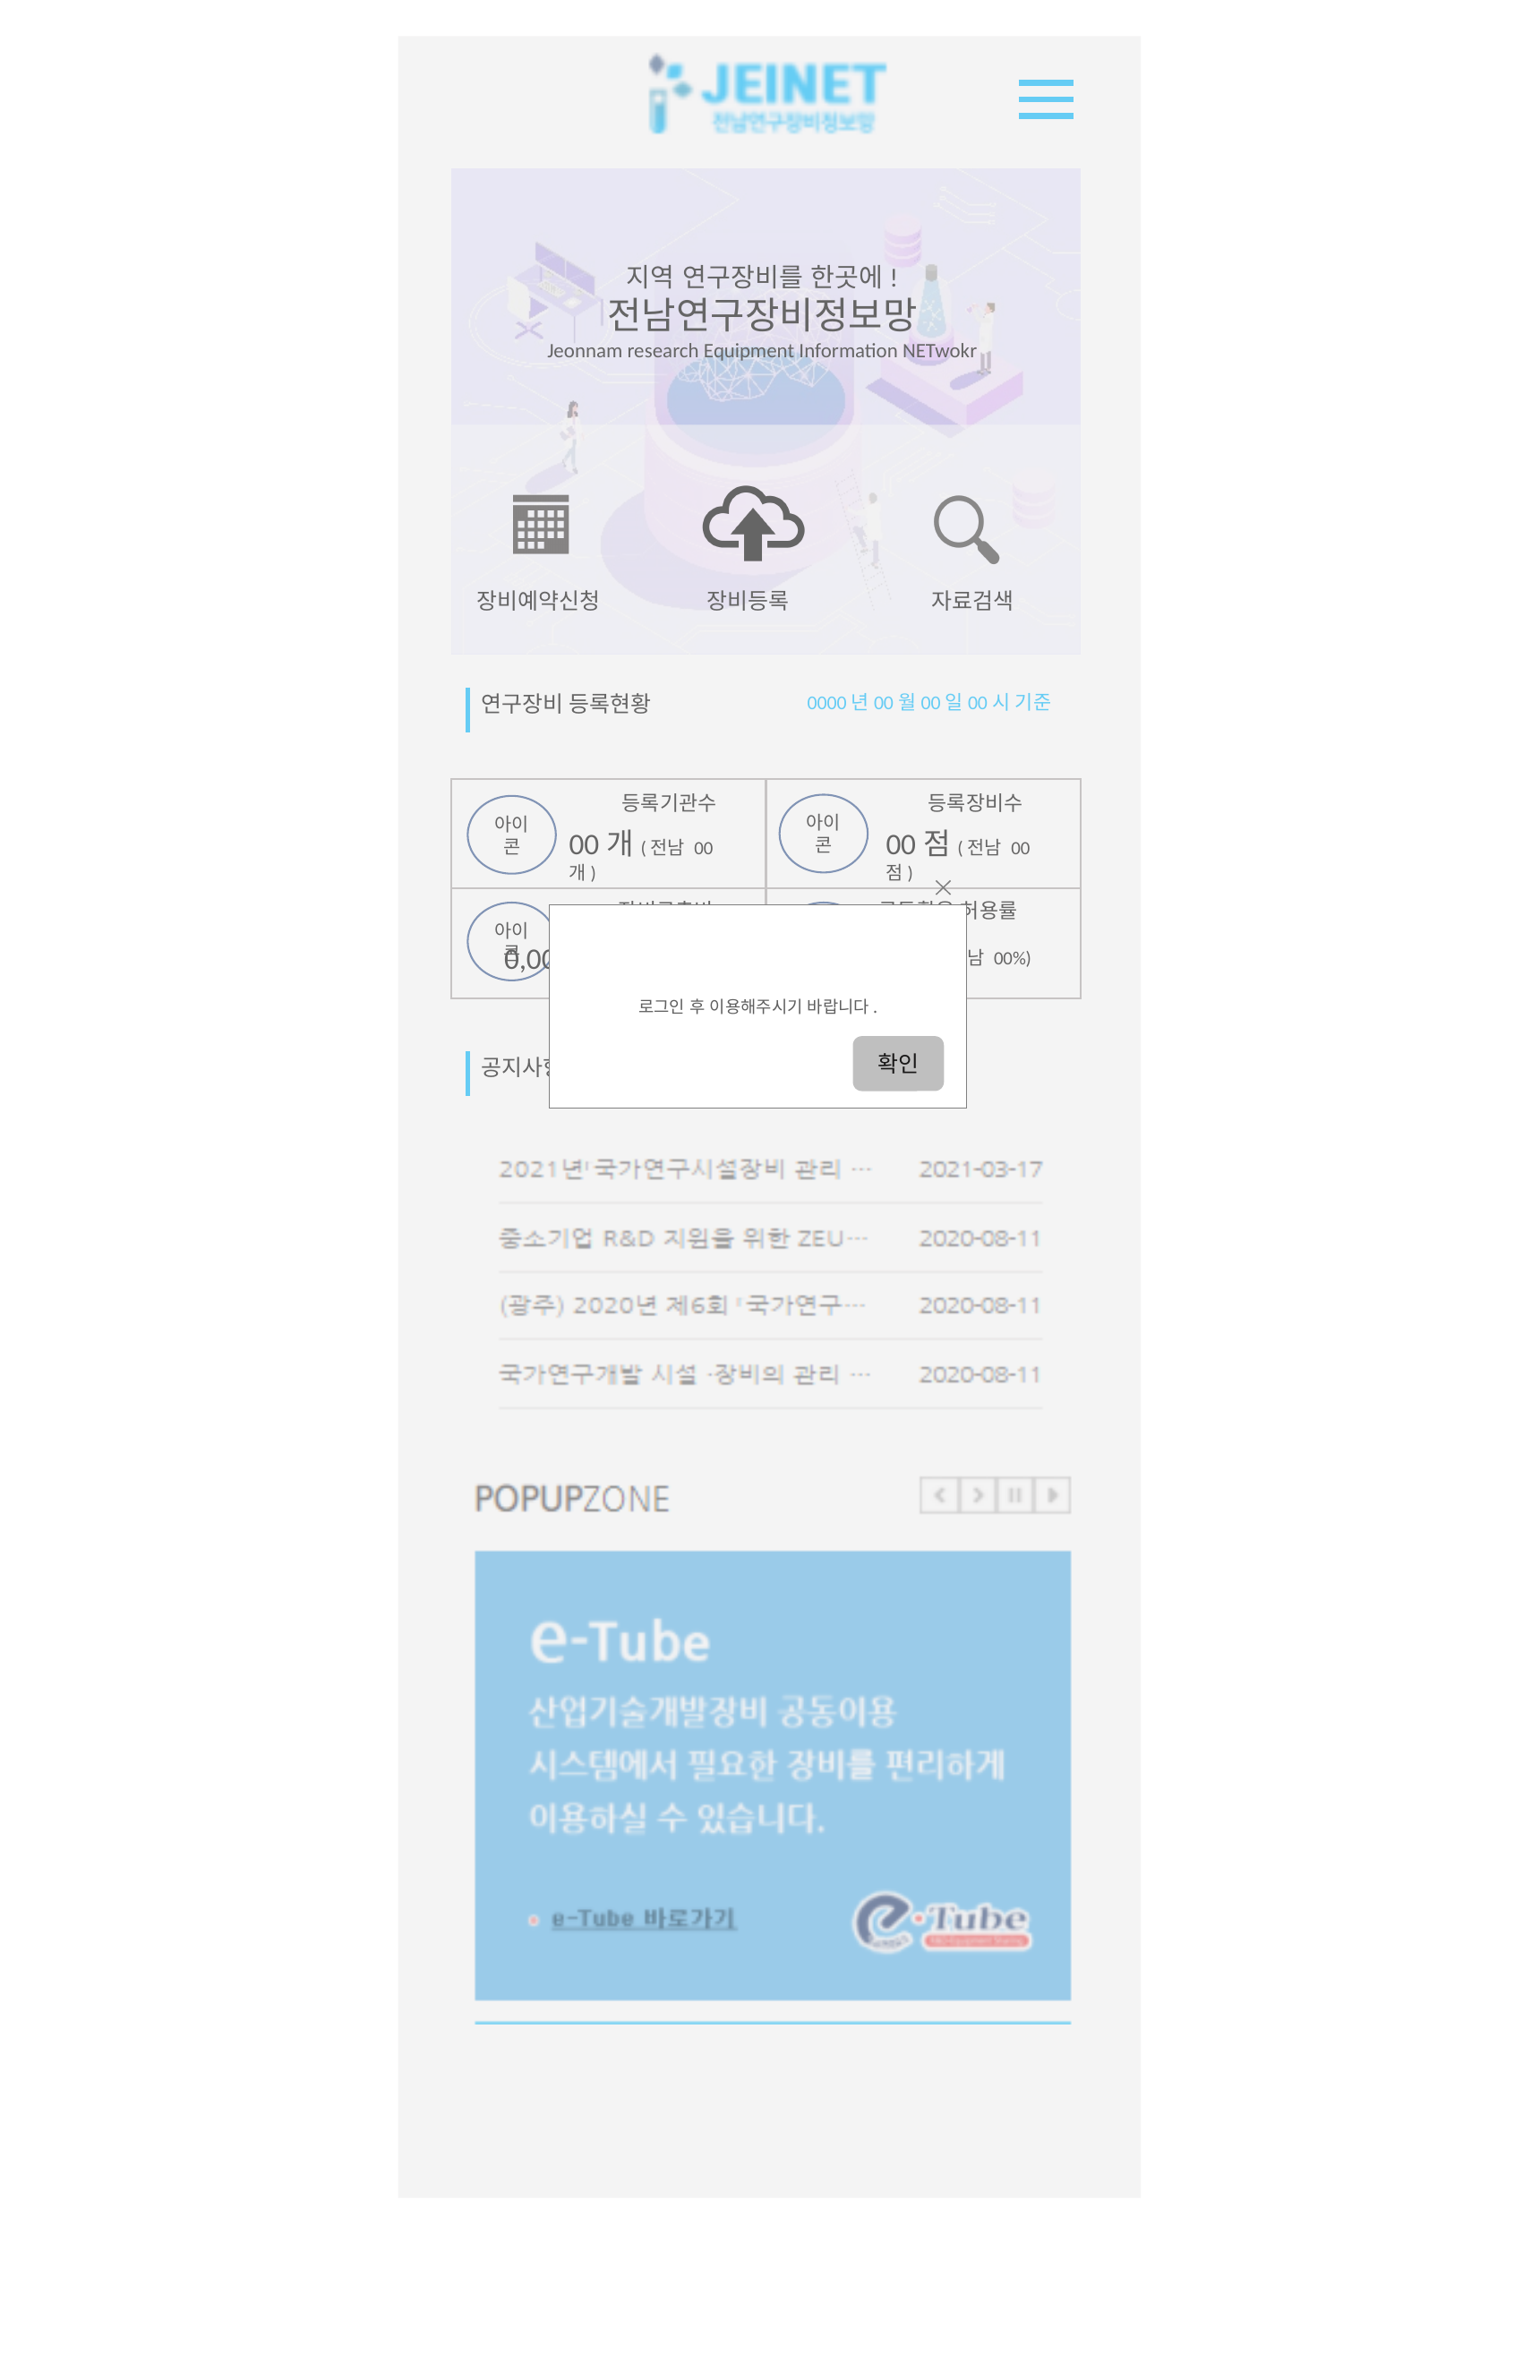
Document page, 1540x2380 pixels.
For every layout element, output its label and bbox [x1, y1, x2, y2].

text_box [398, 35, 1142, 2199]
picture [451, 168, 1081, 655]
picture [635, 36, 896, 147]
text_box [549, 880, 967, 1109]
picture [462, 1135, 1088, 1443]
picture [466, 1470, 1083, 2025]
